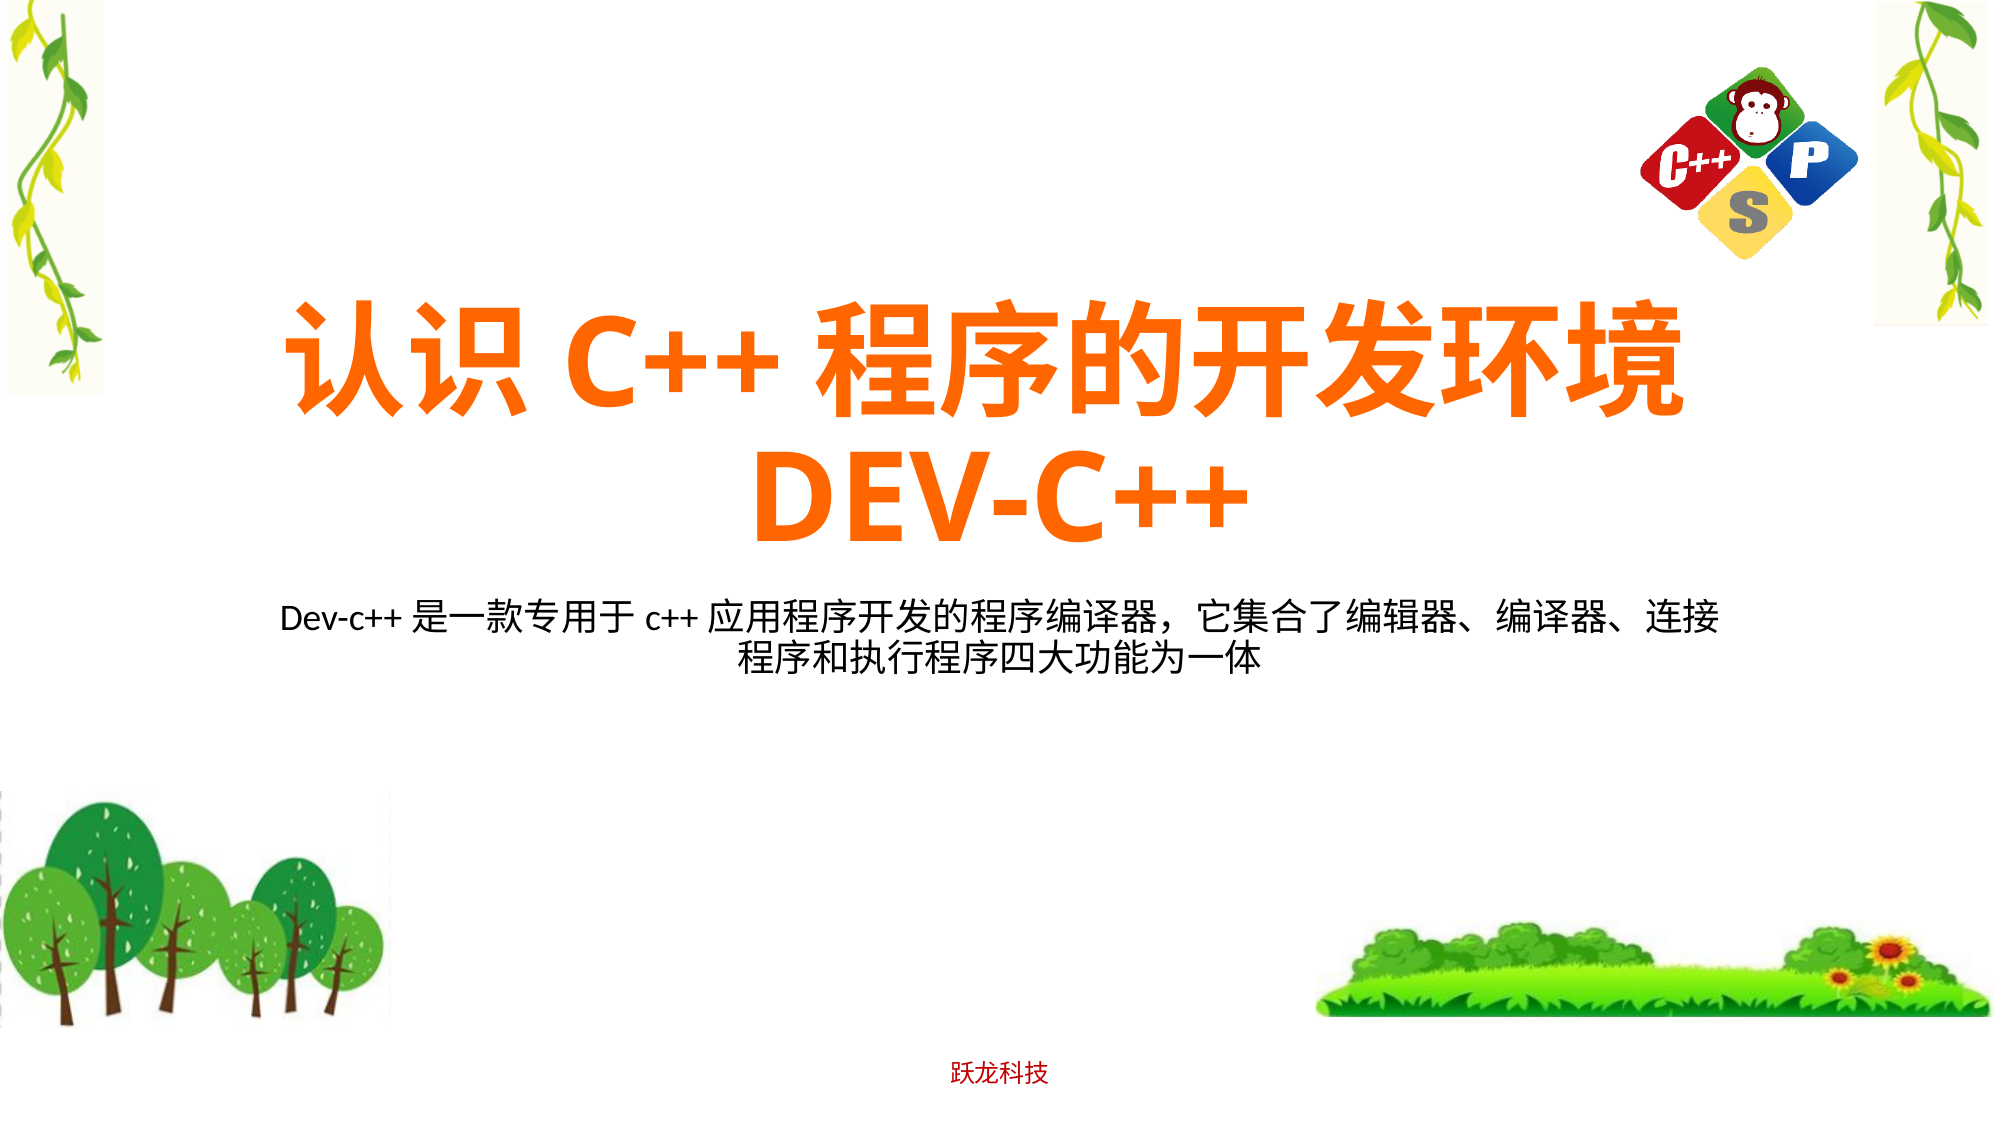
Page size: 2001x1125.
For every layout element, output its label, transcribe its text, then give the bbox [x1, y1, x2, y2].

picture [1875, 2, 1988, 326]
picture [1310, 920, 2000, 1017]
picture [8, 0, 103, 394]
picture [0, 791, 391, 1028]
picture [1634, 61, 1863, 266]
subtitle Dev-c++是一款专用于c++应用程序开发的程序编译器，它集合了编辑器、编译器、连接程序和执行程序四大功能为一体 [249, 590, 1750, 863]
footer 跃龙科技 [662, 1042, 1338, 1103]
title 认识C++程序的开发环境DEV-C++ [249, 184, 1750, 576]
